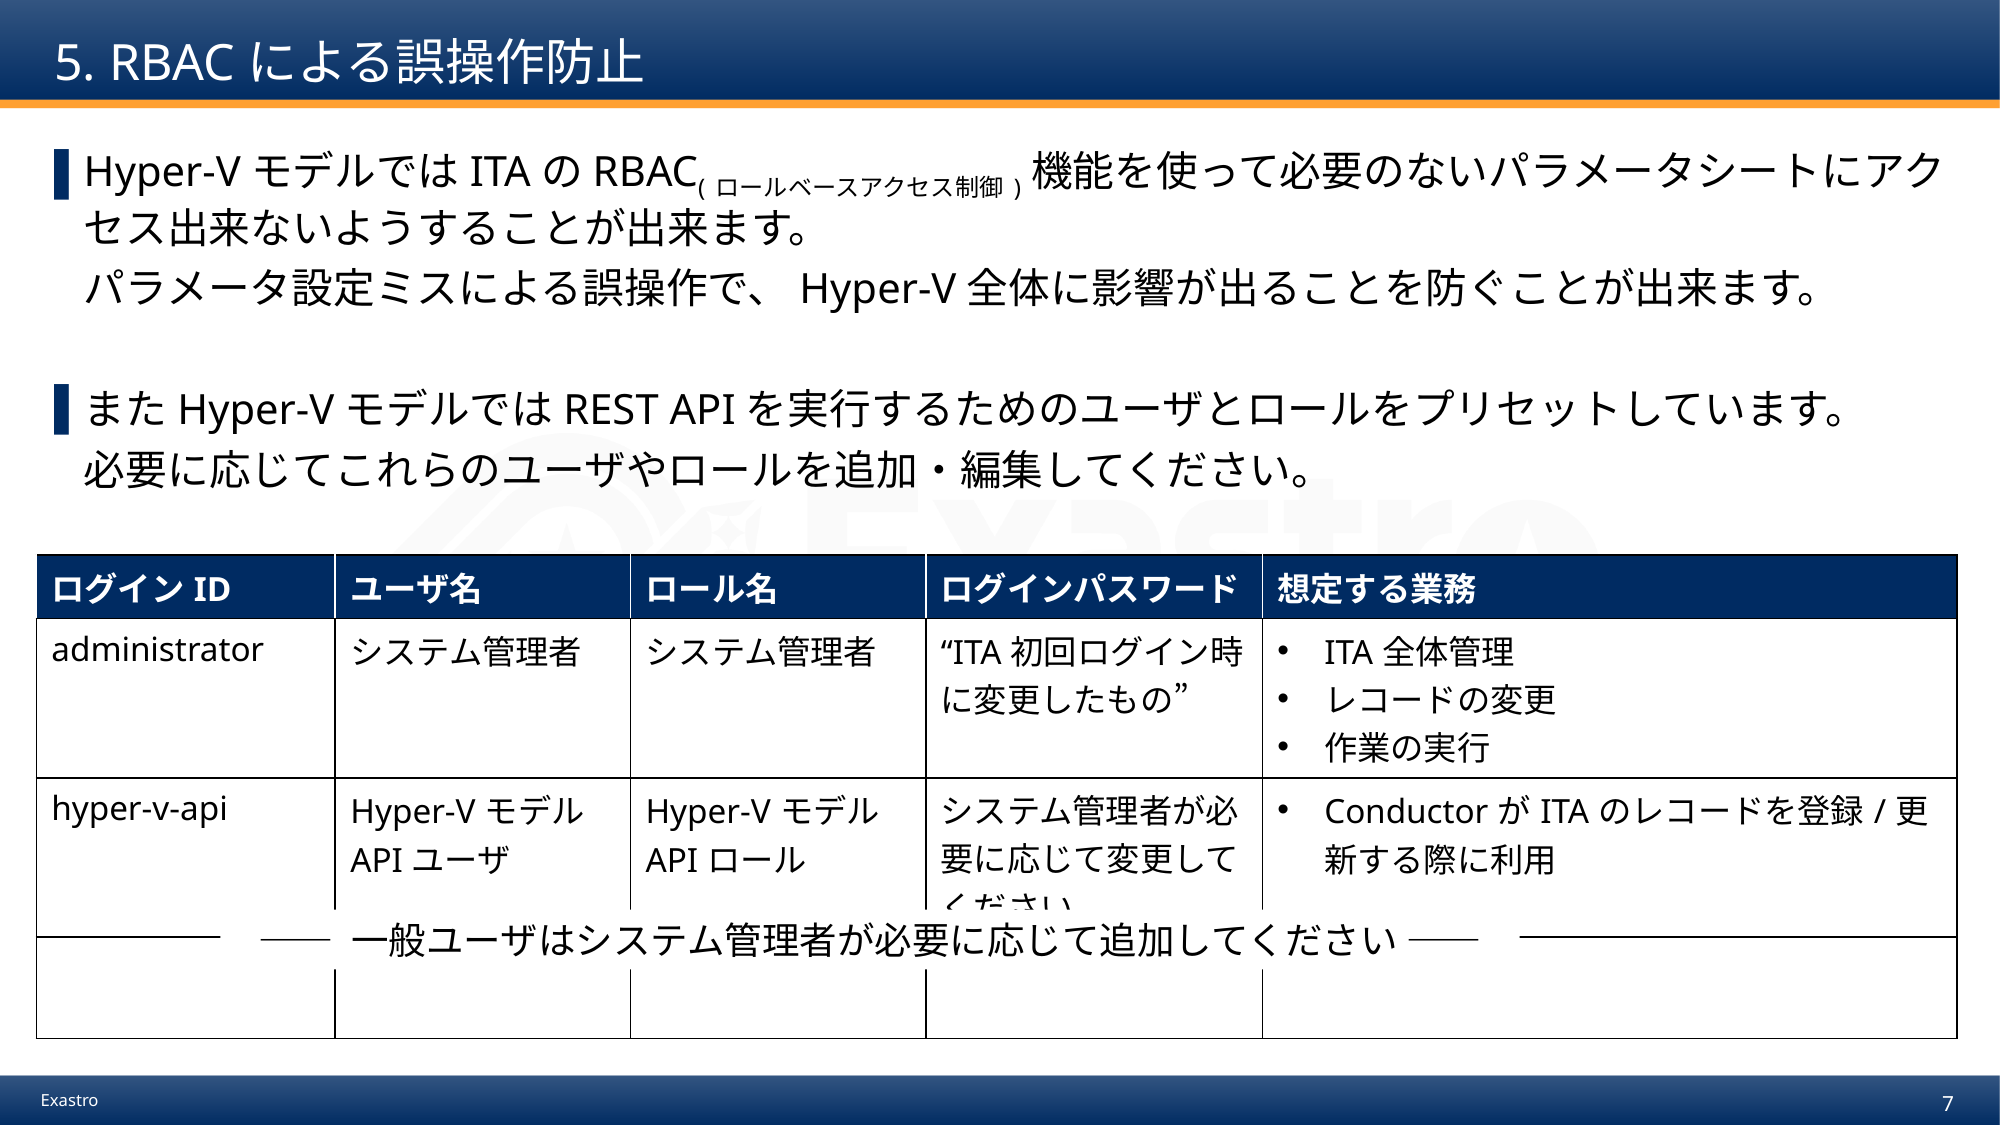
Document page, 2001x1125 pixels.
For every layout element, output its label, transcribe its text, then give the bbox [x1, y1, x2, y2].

table_cell [927, 970, 1262, 1038]
list Hyper-VモデルではITAのRBAC(ロールベースアクセス制御)機能を使って必要のないパラメータシートにアクセス出来ないようすることが出来ます。 パラメータ設定ミスによる誤操作で、Hyper-V全体に影響が出ることを防ぐことが出来ます。 またHyper-VモデルではREST APIを実行するためのユーザとロールをプリセットしています。 必要に応じてこれらのユーザやロールを追加・編集してください。 [39, 137, 1961, 1059]
table_header ログインID [37, 556, 334, 618]
table_cell システム管理者 [336, 619, 630, 777]
table_cell Hyper-VモデルAPIロール [631, 779, 925, 909]
table_cell ConductorがITAのレコードを登録/更新する際に利用 [1263, 779, 1956, 936]
table_header ユーザ名 [336, 556, 630, 618]
table_cell “ITA初回ログイン時に変更したもの” [927, 619, 1262, 777]
table_header ログインパスワード [927, 556, 1262, 618]
table_cell [1263, 938, 1956, 1038]
table_header ロール名 [631, 556, 925, 618]
table_cell [37, 938, 334, 1038]
table_cell [336, 970, 630, 1038]
picture [0, 0, 2000, 1125]
title 5. RBACによる誤操作防止 [39, 18, 1961, 96]
text_box ―― 一般ユーザはシステム管理者が必要に応じて追加してください ―― [220, 909, 1520, 970]
table_cell [631, 970, 925, 1038]
table_cell ITA全体管理 レコードの変更 作業の実行 [1263, 619, 1956, 777]
table_cell administrator [37, 619, 334, 777]
table_header 想定する業務 [1263, 556, 1956, 618]
table_cell Hyper-VモデルAPIユーザ [336, 779, 630, 909]
table_cell システム管理者が必要に応じて変更してください [927, 779, 1262, 909]
table_cell システム管理者 [631, 619, 925, 777]
table_cell hyper-v-api [37, 779, 334, 936]
